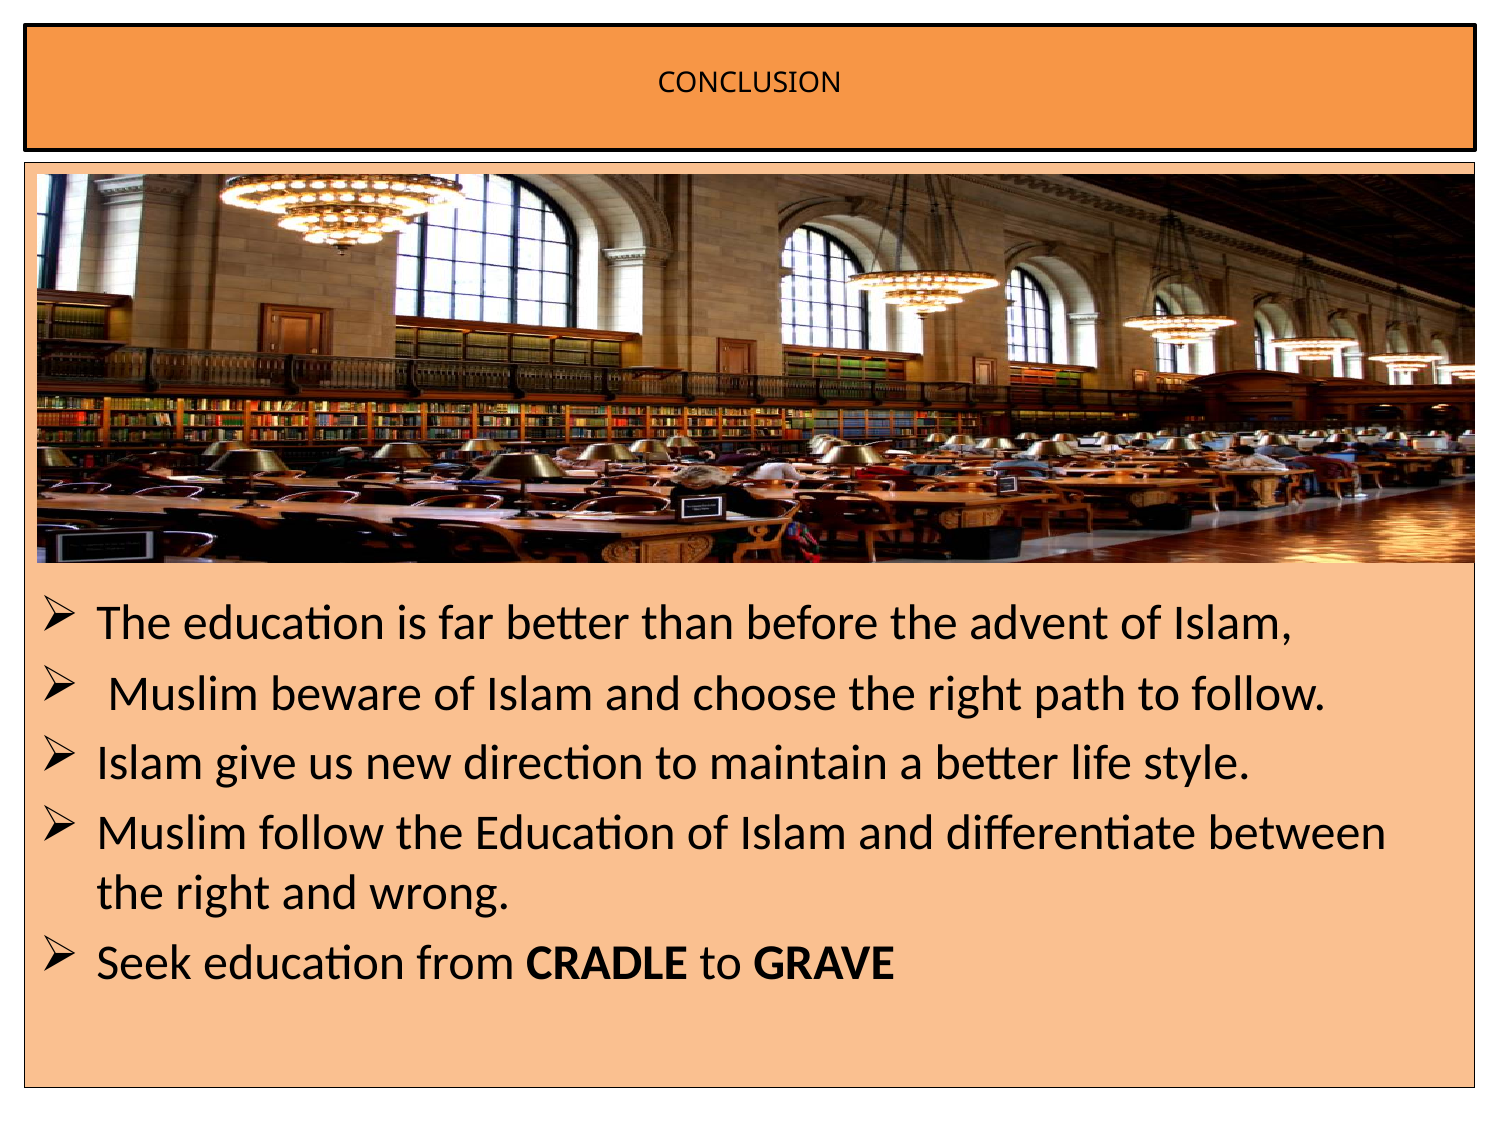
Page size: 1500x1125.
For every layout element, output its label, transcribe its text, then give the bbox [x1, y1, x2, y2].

title CONCLUSION [23, 23, 1477, 152]
list The education is far better than before the advent of Islam, Muslim beware of Islam and choose the right path to follow. Islam give us new direction to maintain a better life style. Muslim follow the Education of Islam and differentiate between the right and wrong. Seek education from CRADLE to GRAVE [24, 162, 1475, 1088]
picture [37, 174, 1476, 563]
